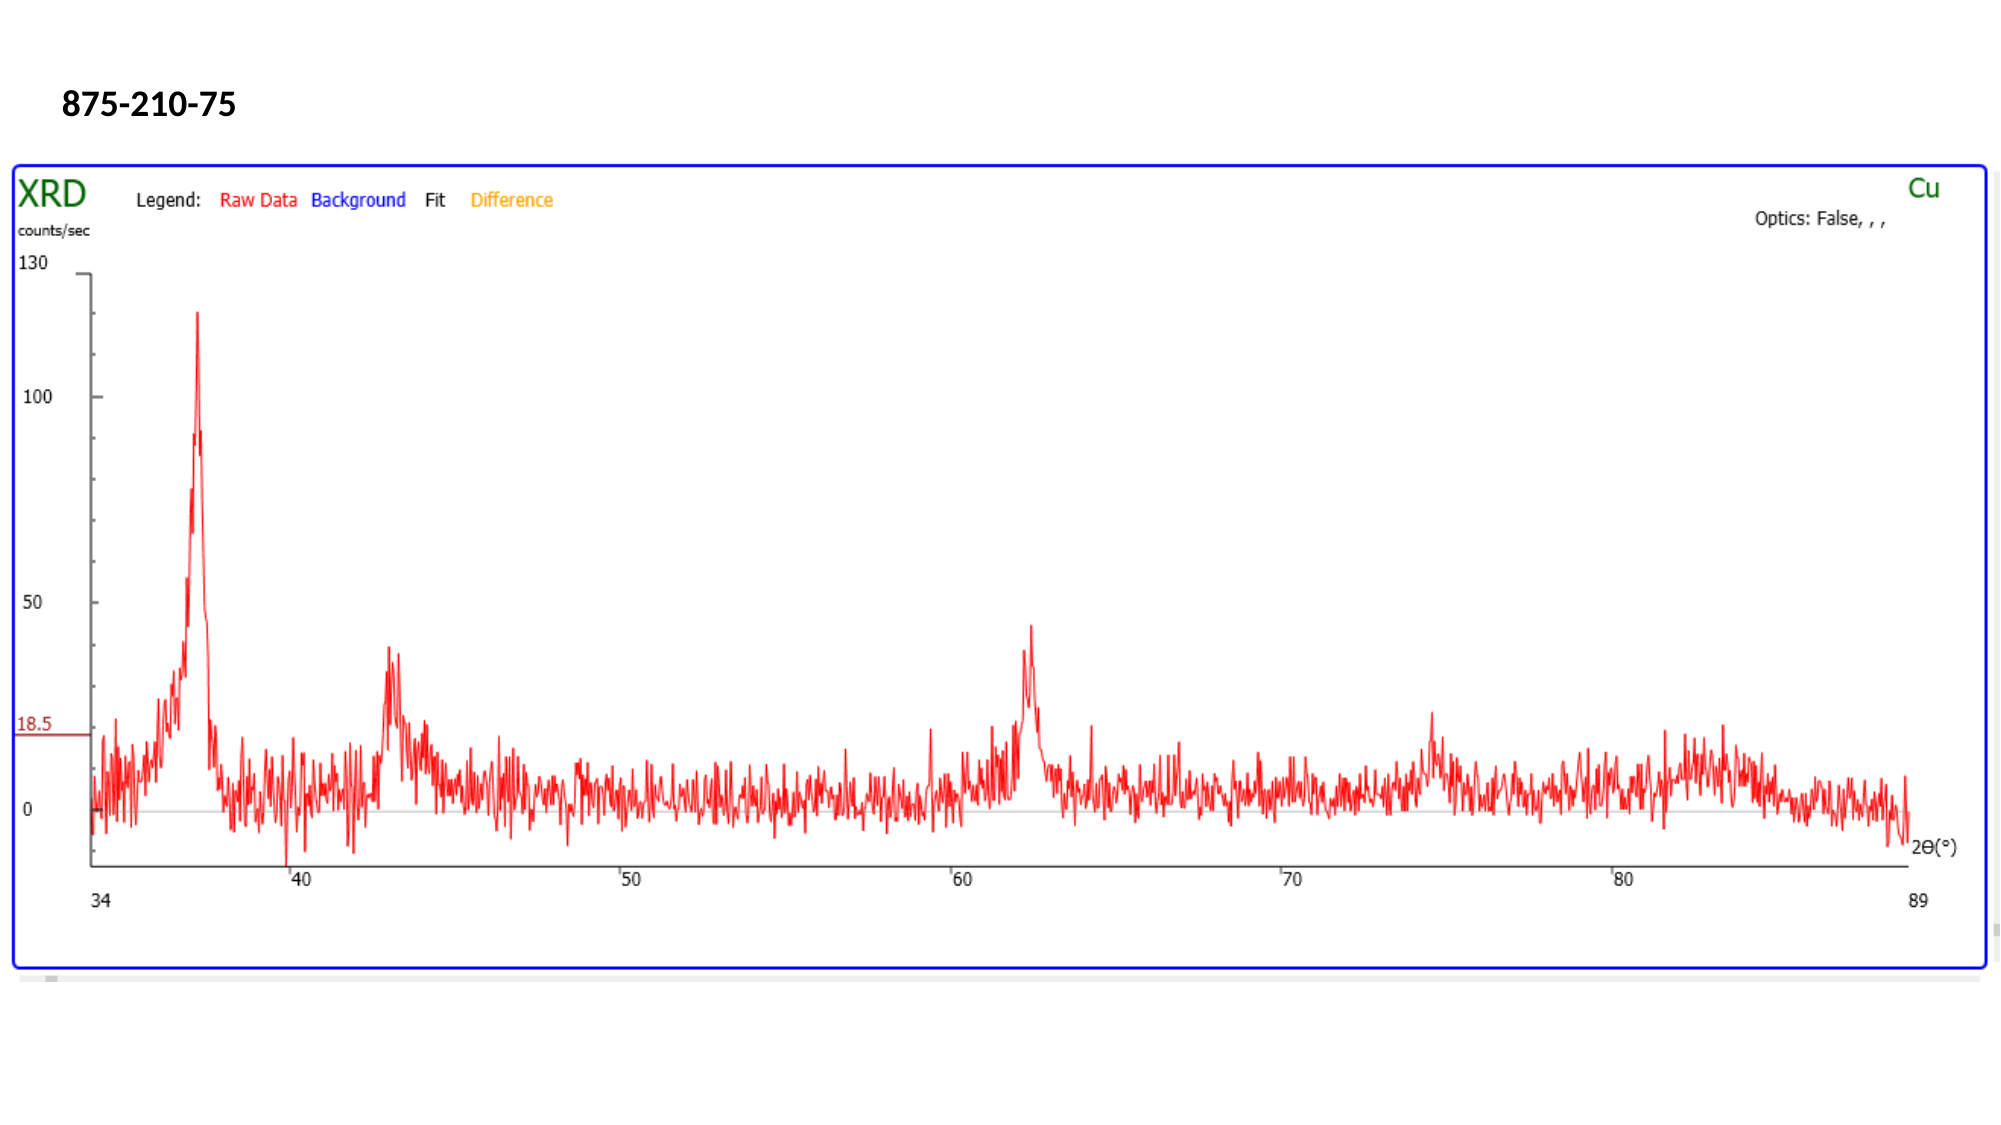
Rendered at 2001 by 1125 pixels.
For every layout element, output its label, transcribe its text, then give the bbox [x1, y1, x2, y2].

picture [0, 143, 2000, 982]
text_box 875-210-75 [47, 71, 327, 131]
